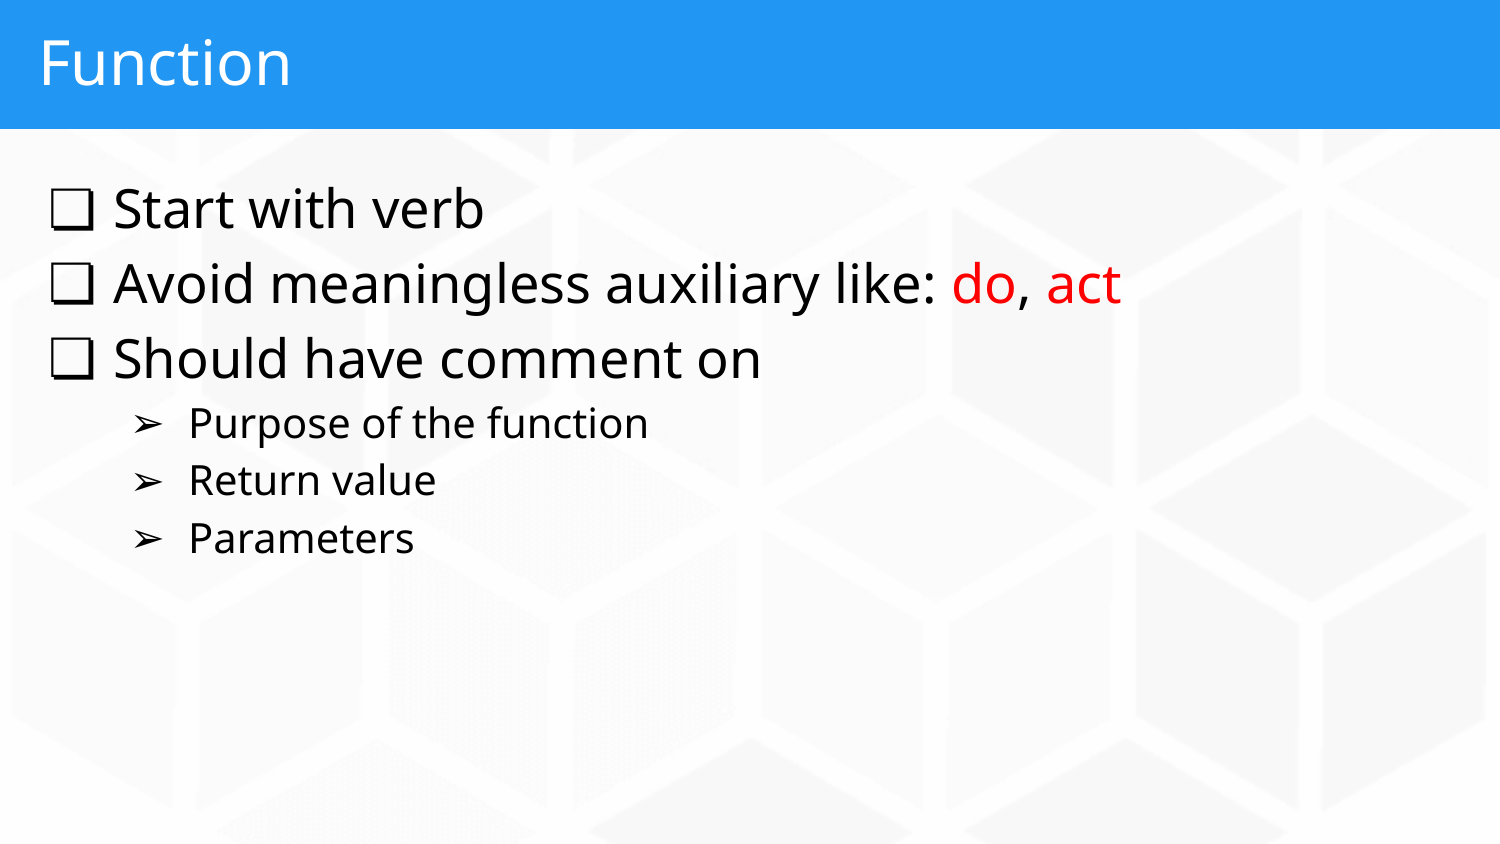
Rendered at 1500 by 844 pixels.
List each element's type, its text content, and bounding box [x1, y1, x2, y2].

title Function [23, 0, 1500, 122]
list Start with verb Avoid meaningless auxiliary like: do, act Should have comment on Purpose of the function Return value Parameters [23, 149, 1489, 844]
picture [0, 129, 1500, 844]
